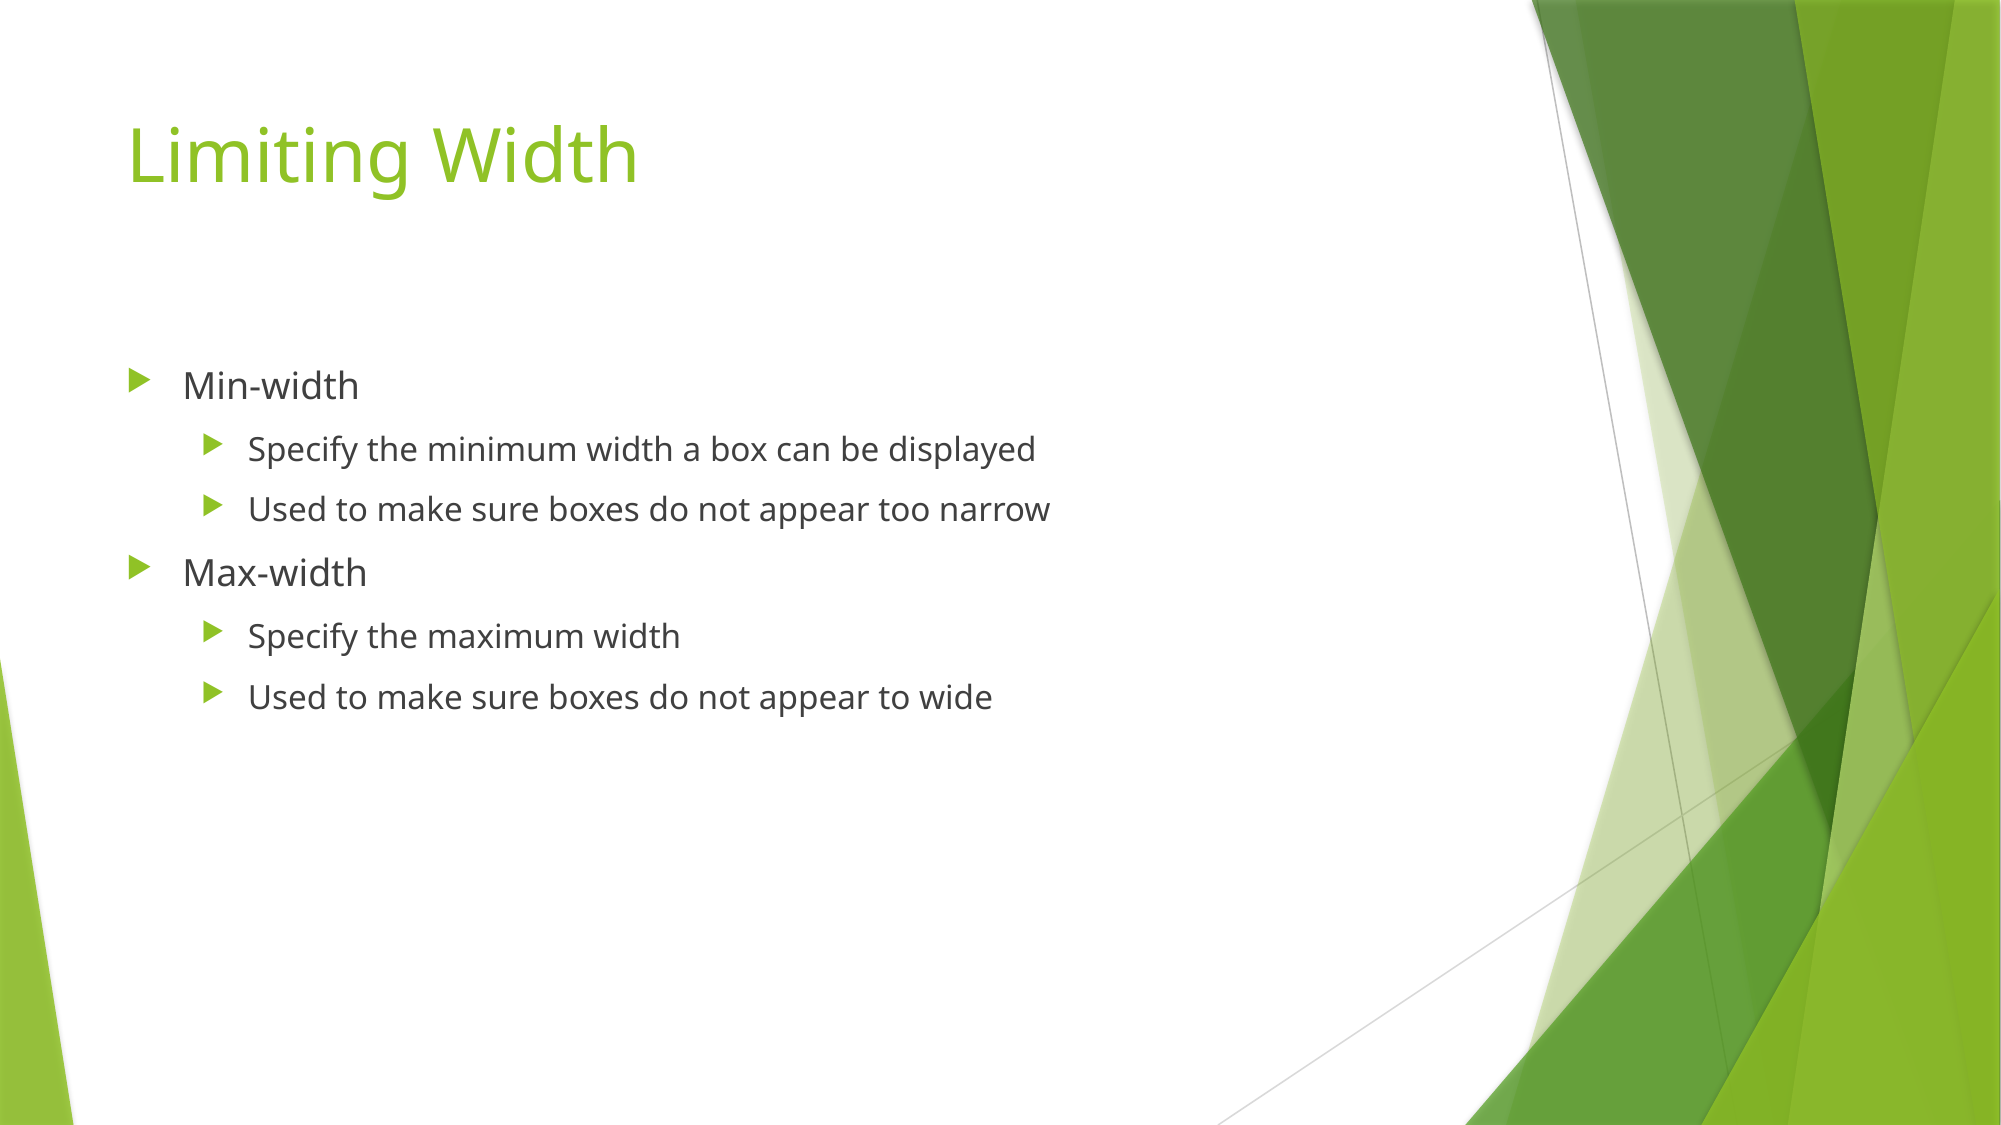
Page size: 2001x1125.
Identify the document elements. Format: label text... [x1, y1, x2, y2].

list Min-width Specify the minimum width a box can be displayed Used to make sure boxes do not appear too narrow Max-width Specify the maximum width Used to make sure boxes do not appear to wide [111, 354, 1522, 992]
title Limiting Width [111, 99, 1522, 317]
